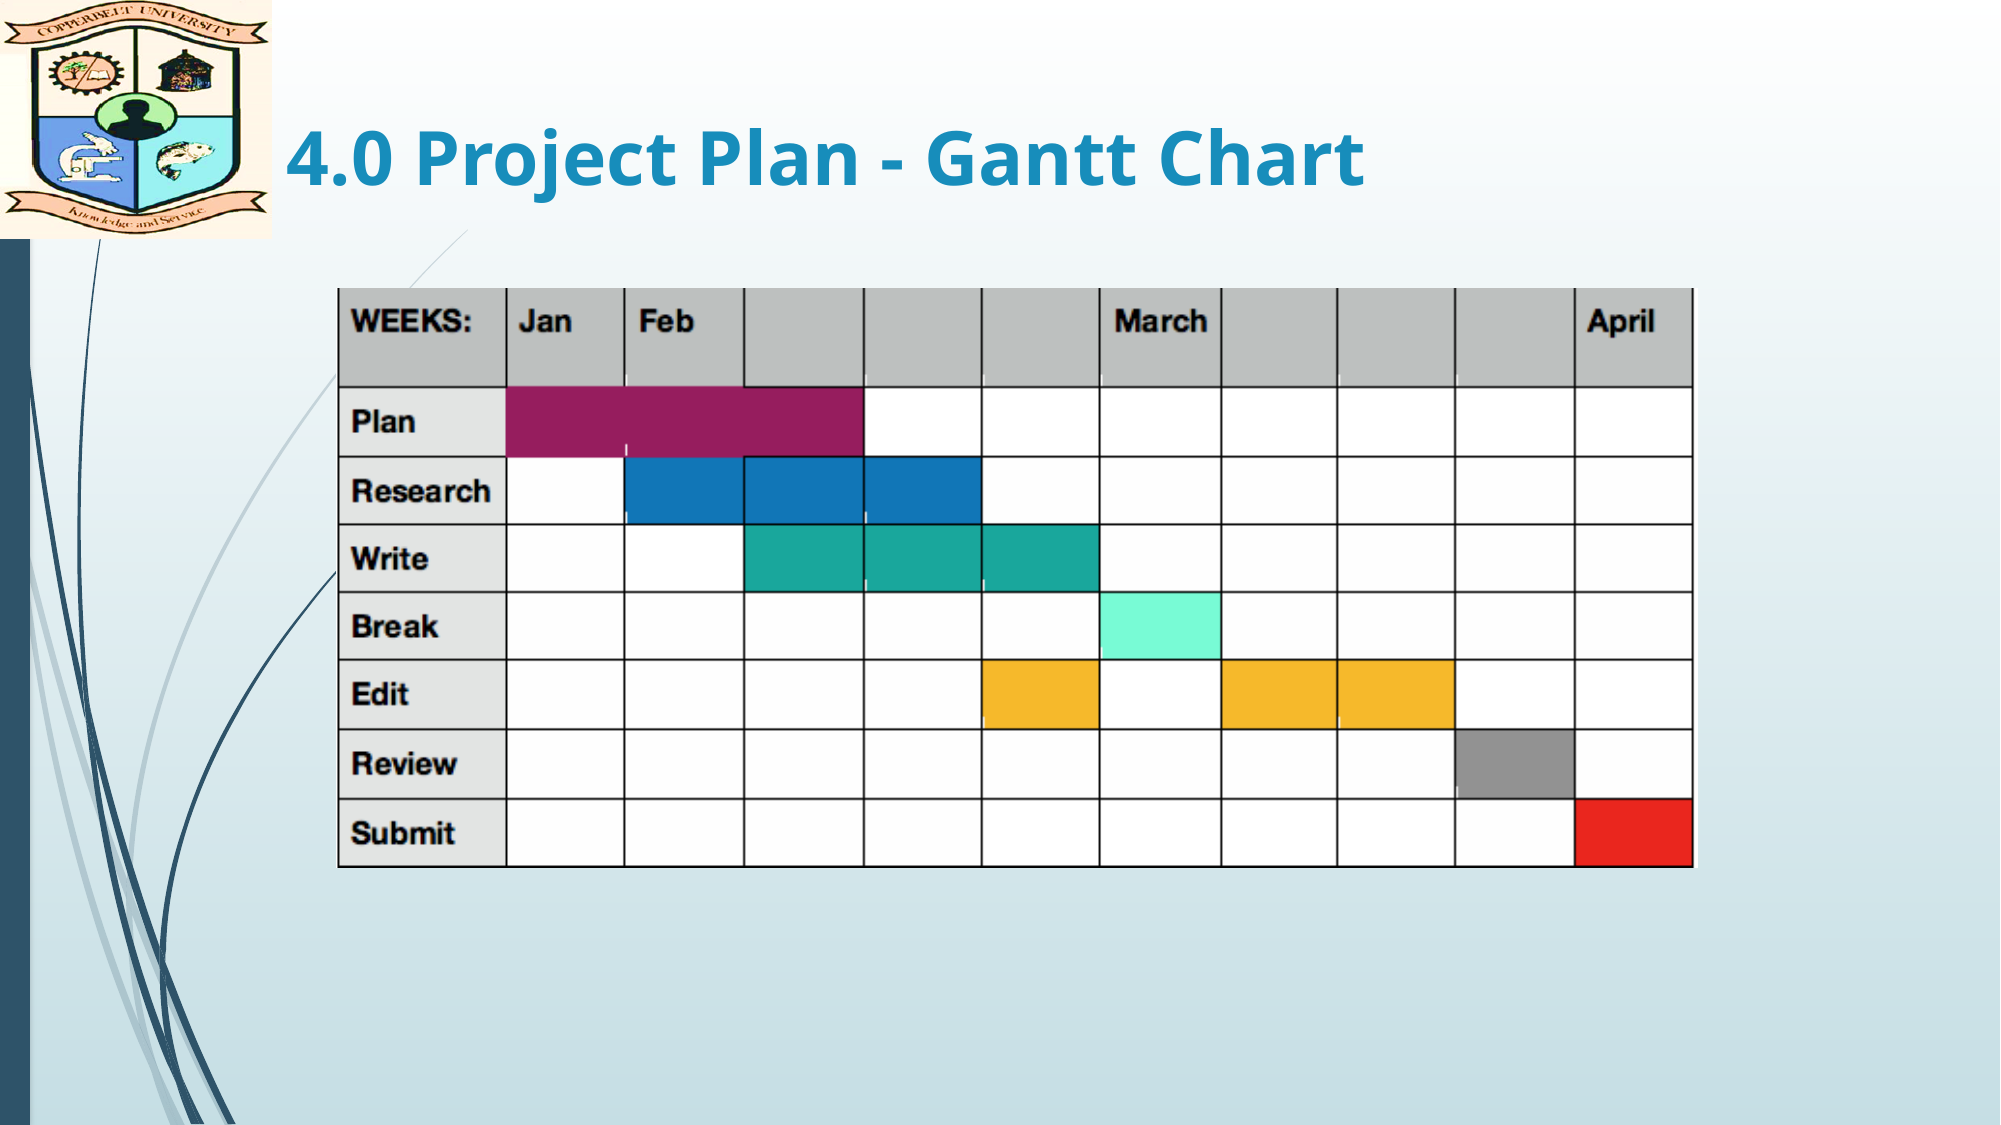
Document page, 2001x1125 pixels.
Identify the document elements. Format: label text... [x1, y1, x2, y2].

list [336, 288, 1698, 868]
title 4.0 Project Plan - Gantt Chart [277, 102, 1888, 240]
picture [0, 0, 272, 240]
